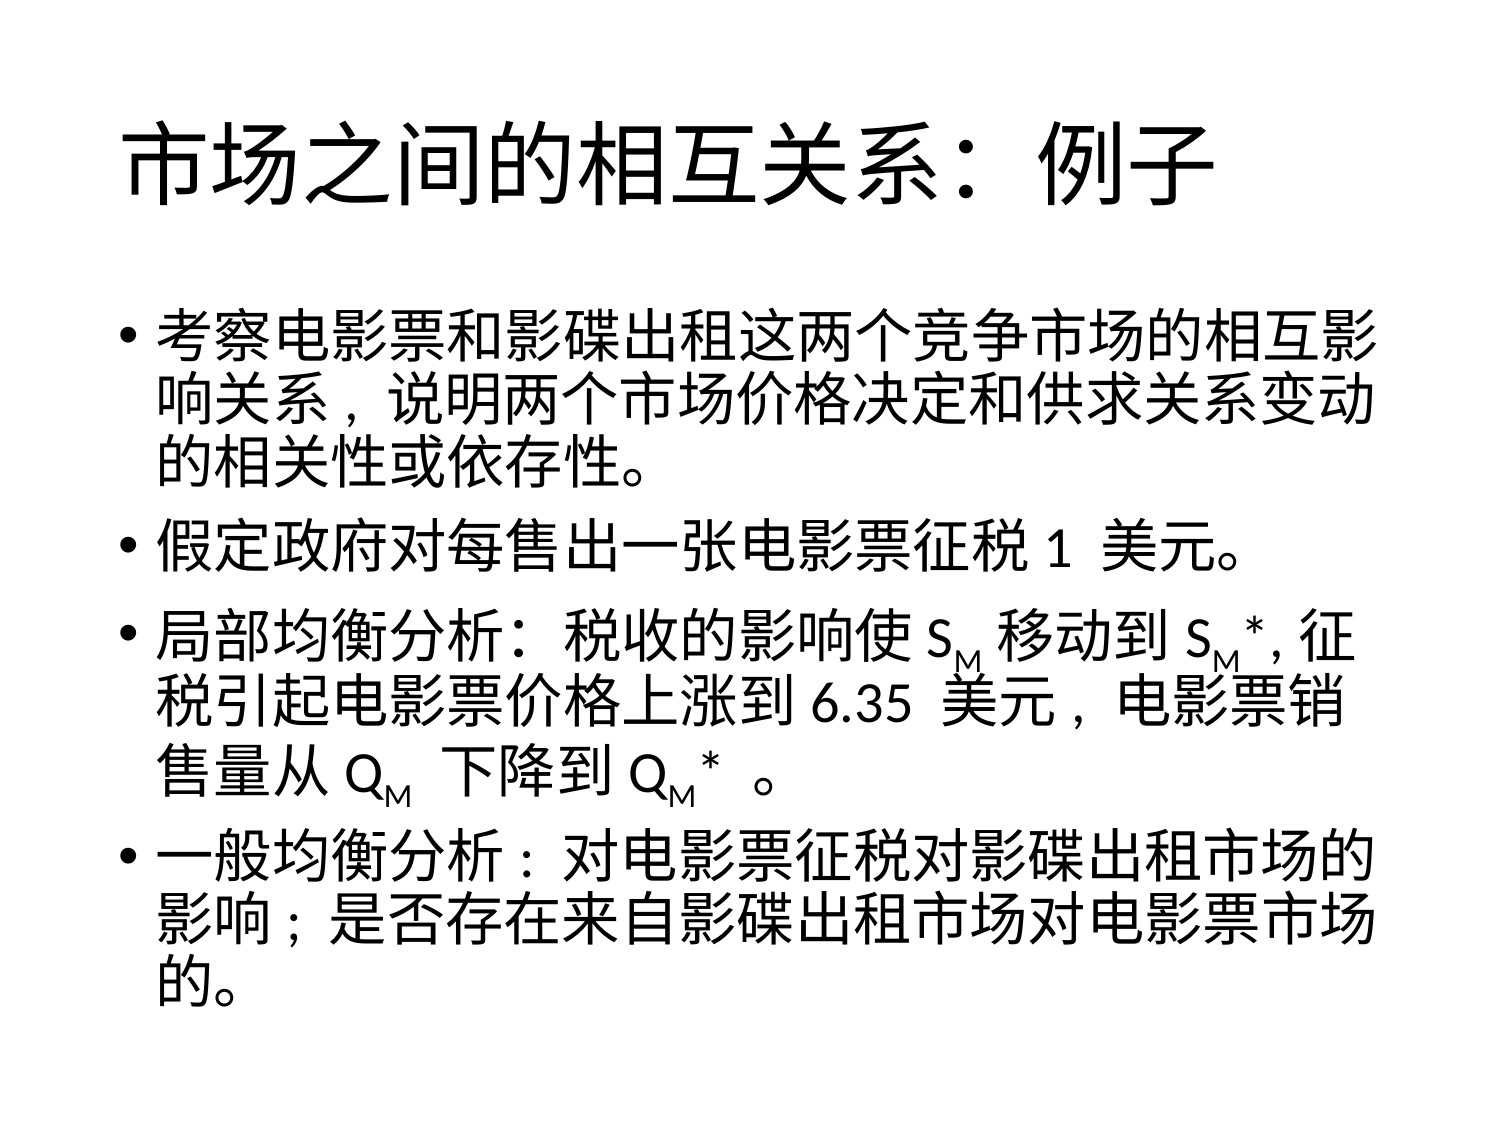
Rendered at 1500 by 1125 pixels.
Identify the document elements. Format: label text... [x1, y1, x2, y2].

list 考察电影票和影碟出租这两个竞争市场的相互影响关系, 说明两个市场价格决定和供求关系变动的相关性或依存性。 假定政府对每售出一张电影票征税1 美元。 局部均衡分析：税收的影响使SM移动到SM*,征税引起电影票价格上涨到6.35 美元, 电影票销售量从QM 下降到QM* 。 一般均衡分析: 对电影票征税对影碟出租市场的影响; 是否存在来自影碟出租市场对电影票市场的。 [103, 299, 1397, 1014]
title 市场之间的相互关系：例子 [103, 59, 1397, 278]
